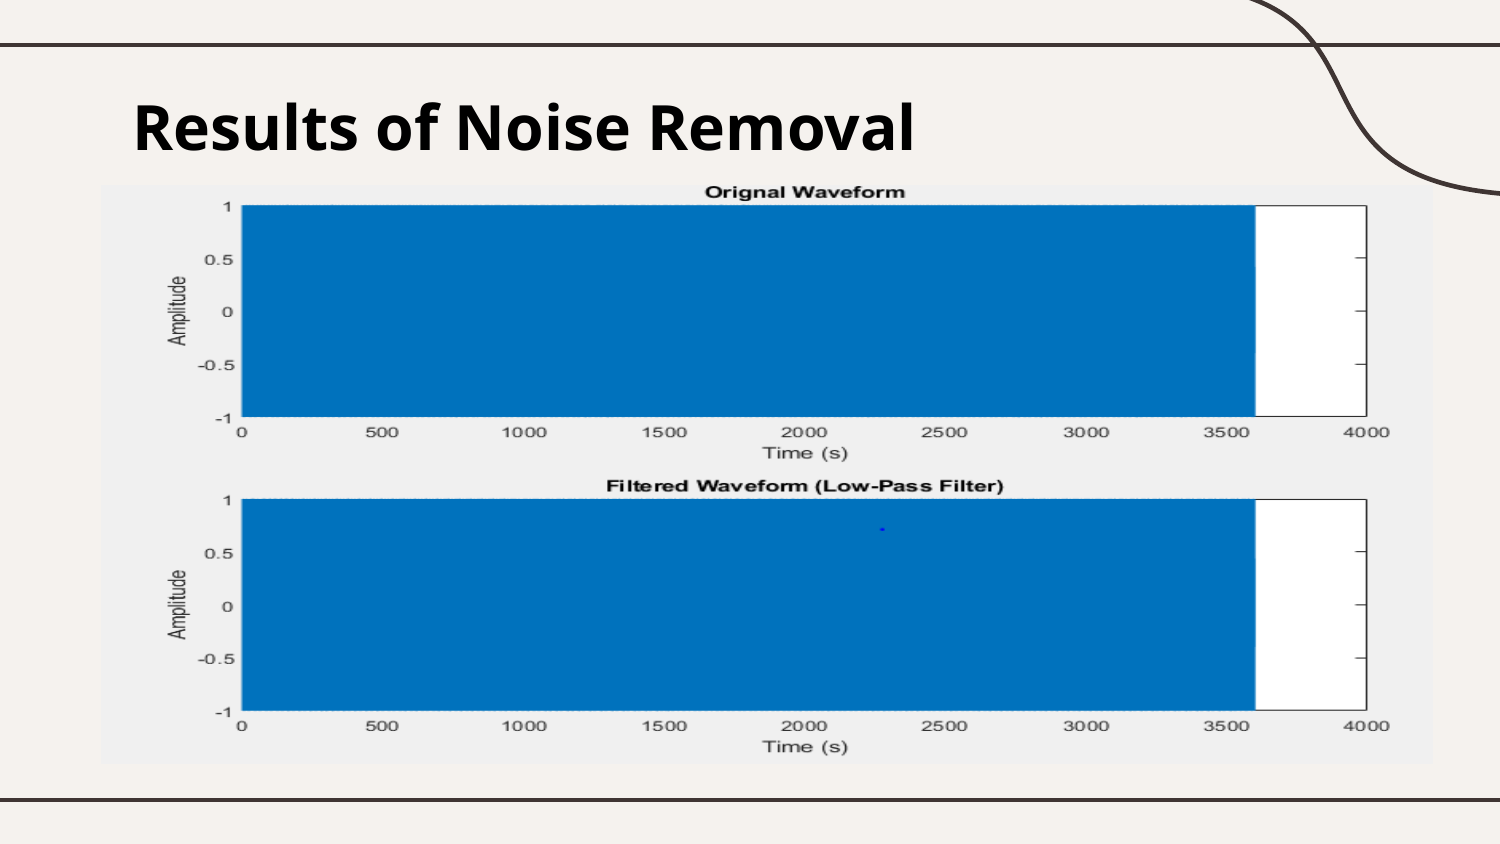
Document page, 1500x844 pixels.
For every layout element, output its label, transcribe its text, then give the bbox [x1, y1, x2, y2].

title Results of Noise Removal [116, 72, 1119, 167]
picture [100, 184, 1434, 764]
